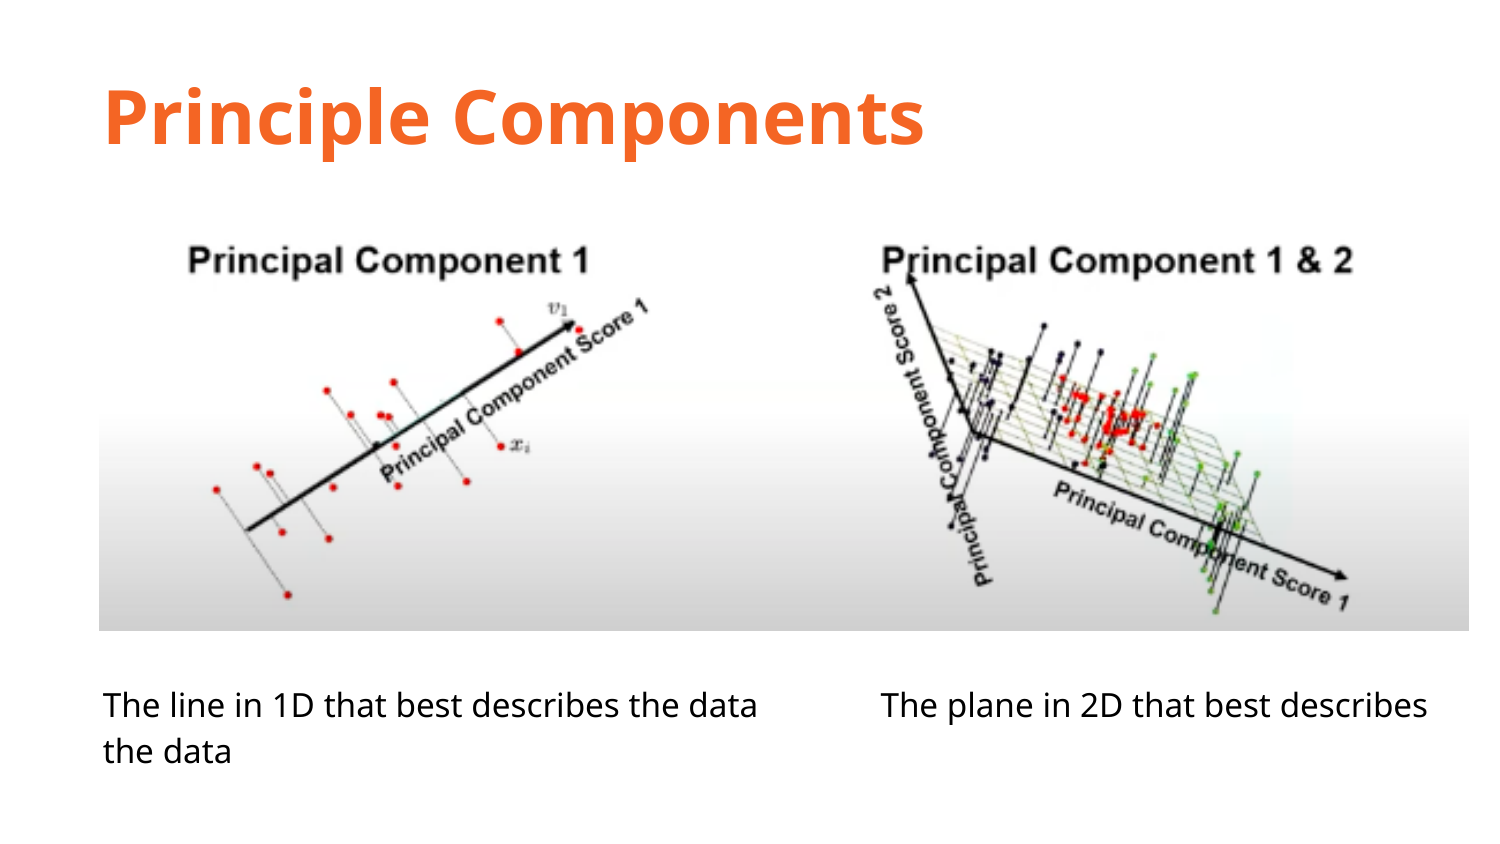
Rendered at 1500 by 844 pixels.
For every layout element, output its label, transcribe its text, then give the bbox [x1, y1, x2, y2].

title The line in 1D that best describes the data The plane in 2D that best describes the data [87, 663, 1480, 790]
picture [99, 213, 1469, 631]
title Principle Components [87, 54, 1480, 181]
